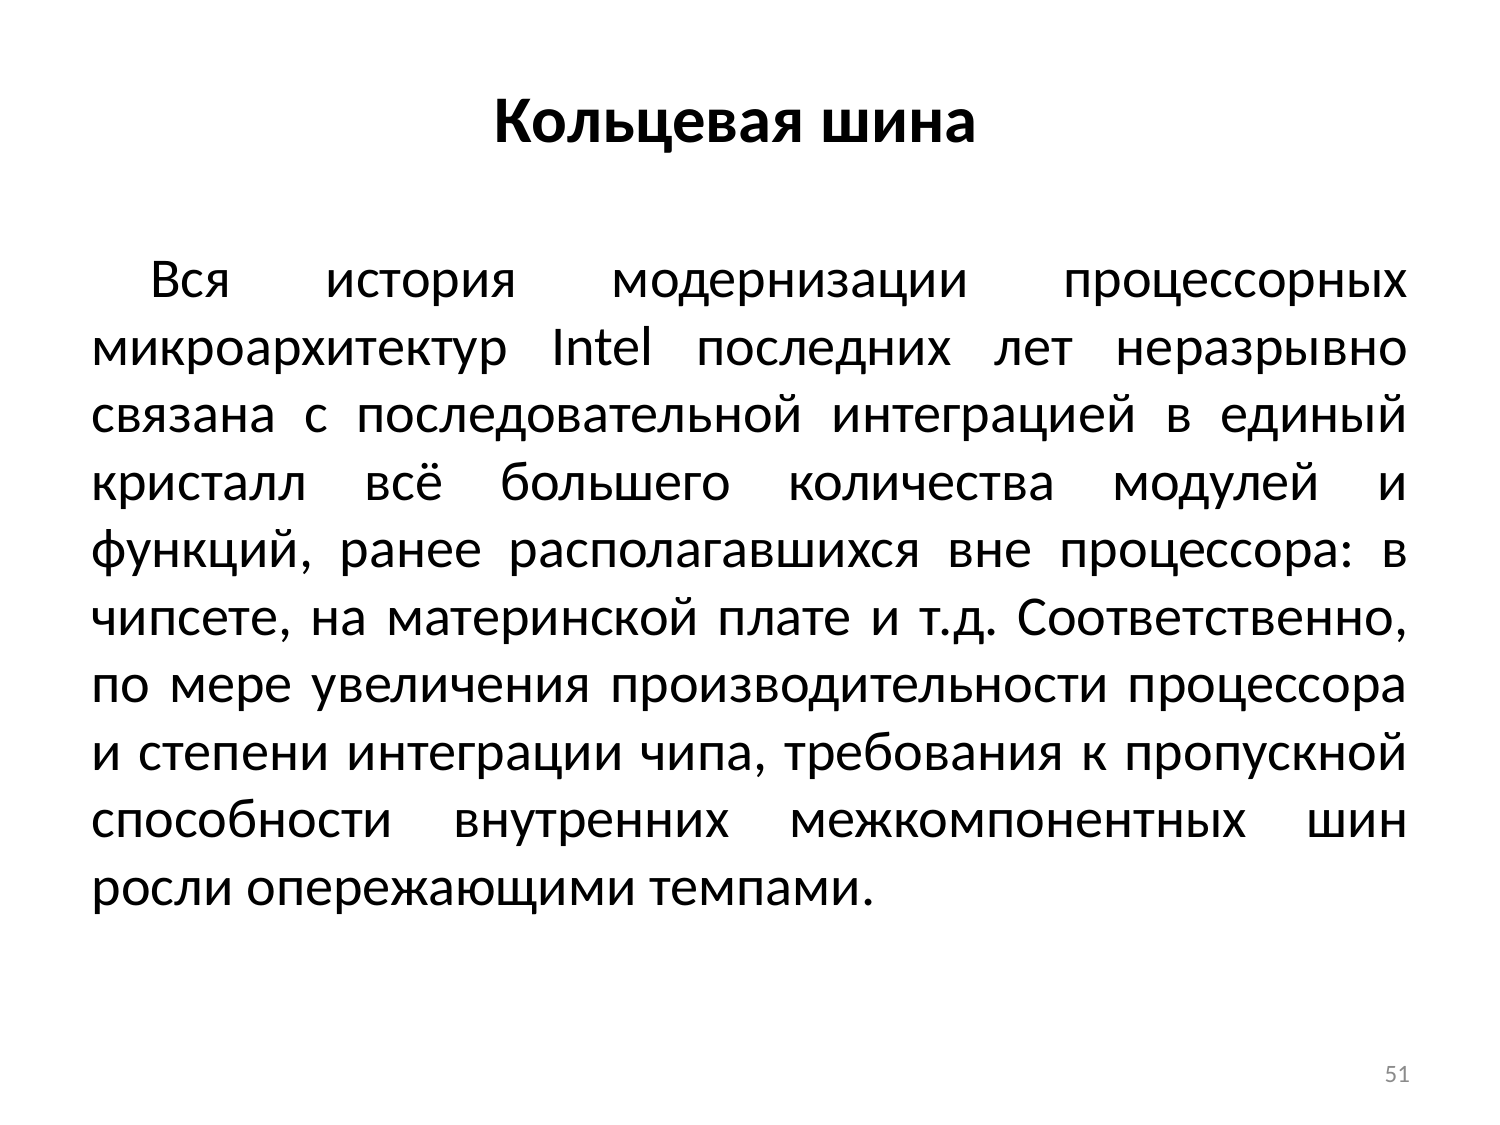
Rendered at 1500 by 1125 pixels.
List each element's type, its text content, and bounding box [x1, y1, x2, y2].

text_box Кольцевая шина [480, 68, 994, 163]
text_box Вся история модернизации процессорных микроархитектур Intel последних лет неразрывно связана с последовательной интеграцией в единый кристалл всё большего количества модулей и функций, ранее располагавшихся вне процессора: в чипсете, на материнской плате и т.д. Соответственно, по мере увеличения производительности процессора и степени интеграции чипа, требования к пропускной способности внутренних межкомпонентных шин росли опережающими темпами. [76, 234, 1424, 925]
slide_number 51 [1074, 1042, 1425, 1103]
